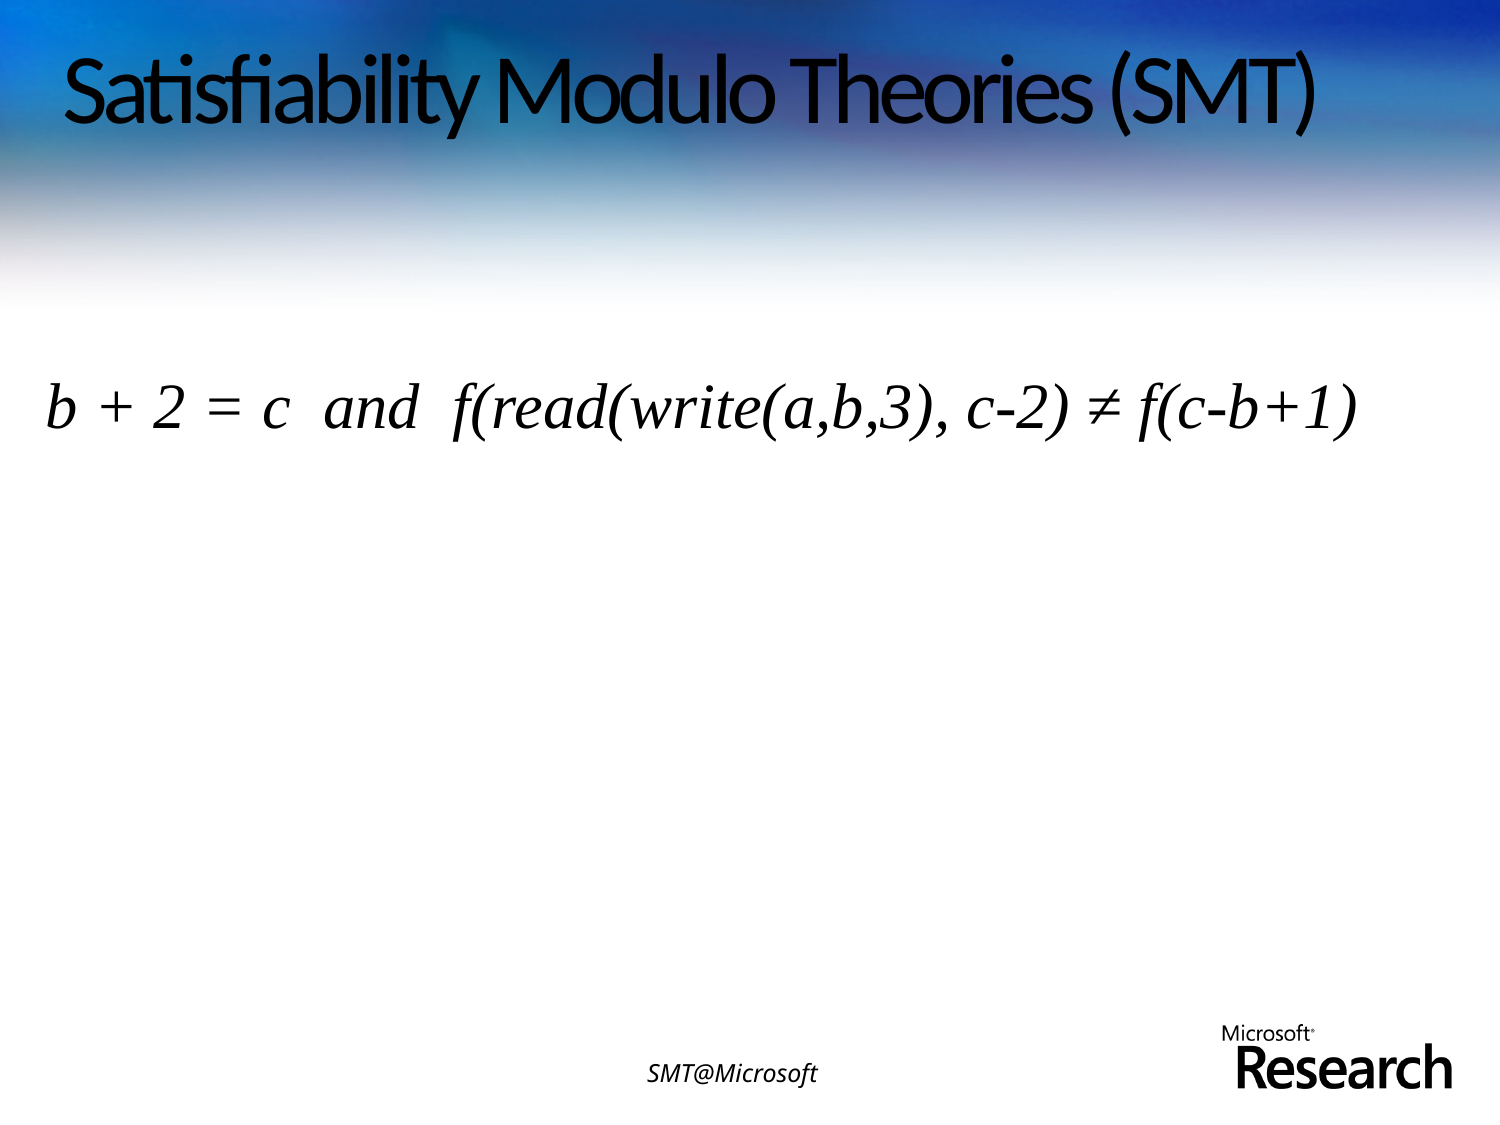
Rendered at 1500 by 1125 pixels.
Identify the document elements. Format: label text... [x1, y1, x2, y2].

footer SMT@Microsoft [324, 1042, 1141, 1103]
title Satisfiability Modulo Theories (SMT) [62, 37, 1438, 148]
picture [0, 0, 1500, 1125]
text_box b + 2 = c and f(read(write(a,b,3), c-2) ≠ f(c-b+1) [45, 372, 1448, 443]
